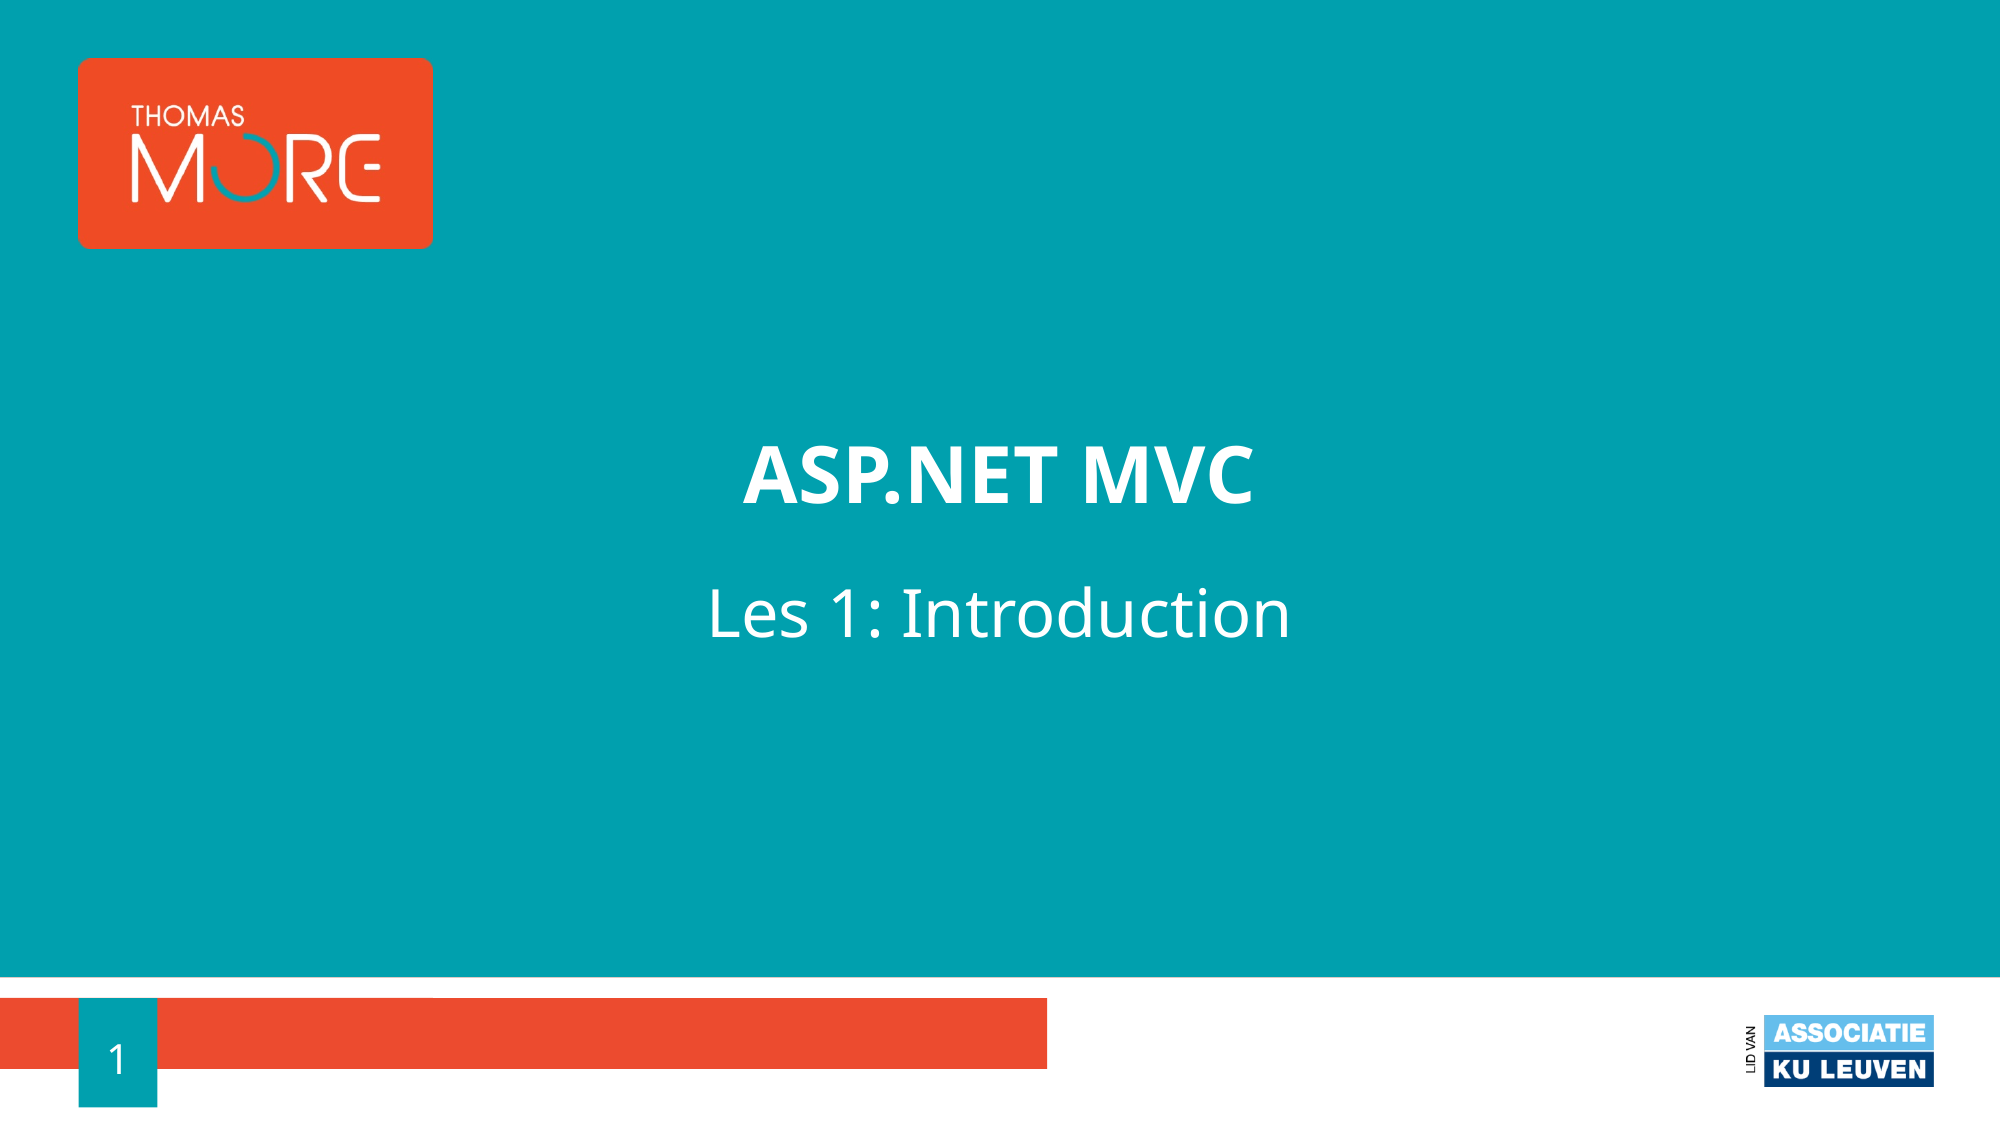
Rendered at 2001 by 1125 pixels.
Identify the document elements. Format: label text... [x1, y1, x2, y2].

picture [78, 58, 433, 249]
footer [165, 998, 1048, 1069]
picture [1746, 1015, 1934, 1087]
subtitle Les 1: Introduction [0, 551, 2000, 846]
title ASP.NET MVC [0, 255, 2000, 551]
slide_number 1 [78, 998, 158, 1108]
